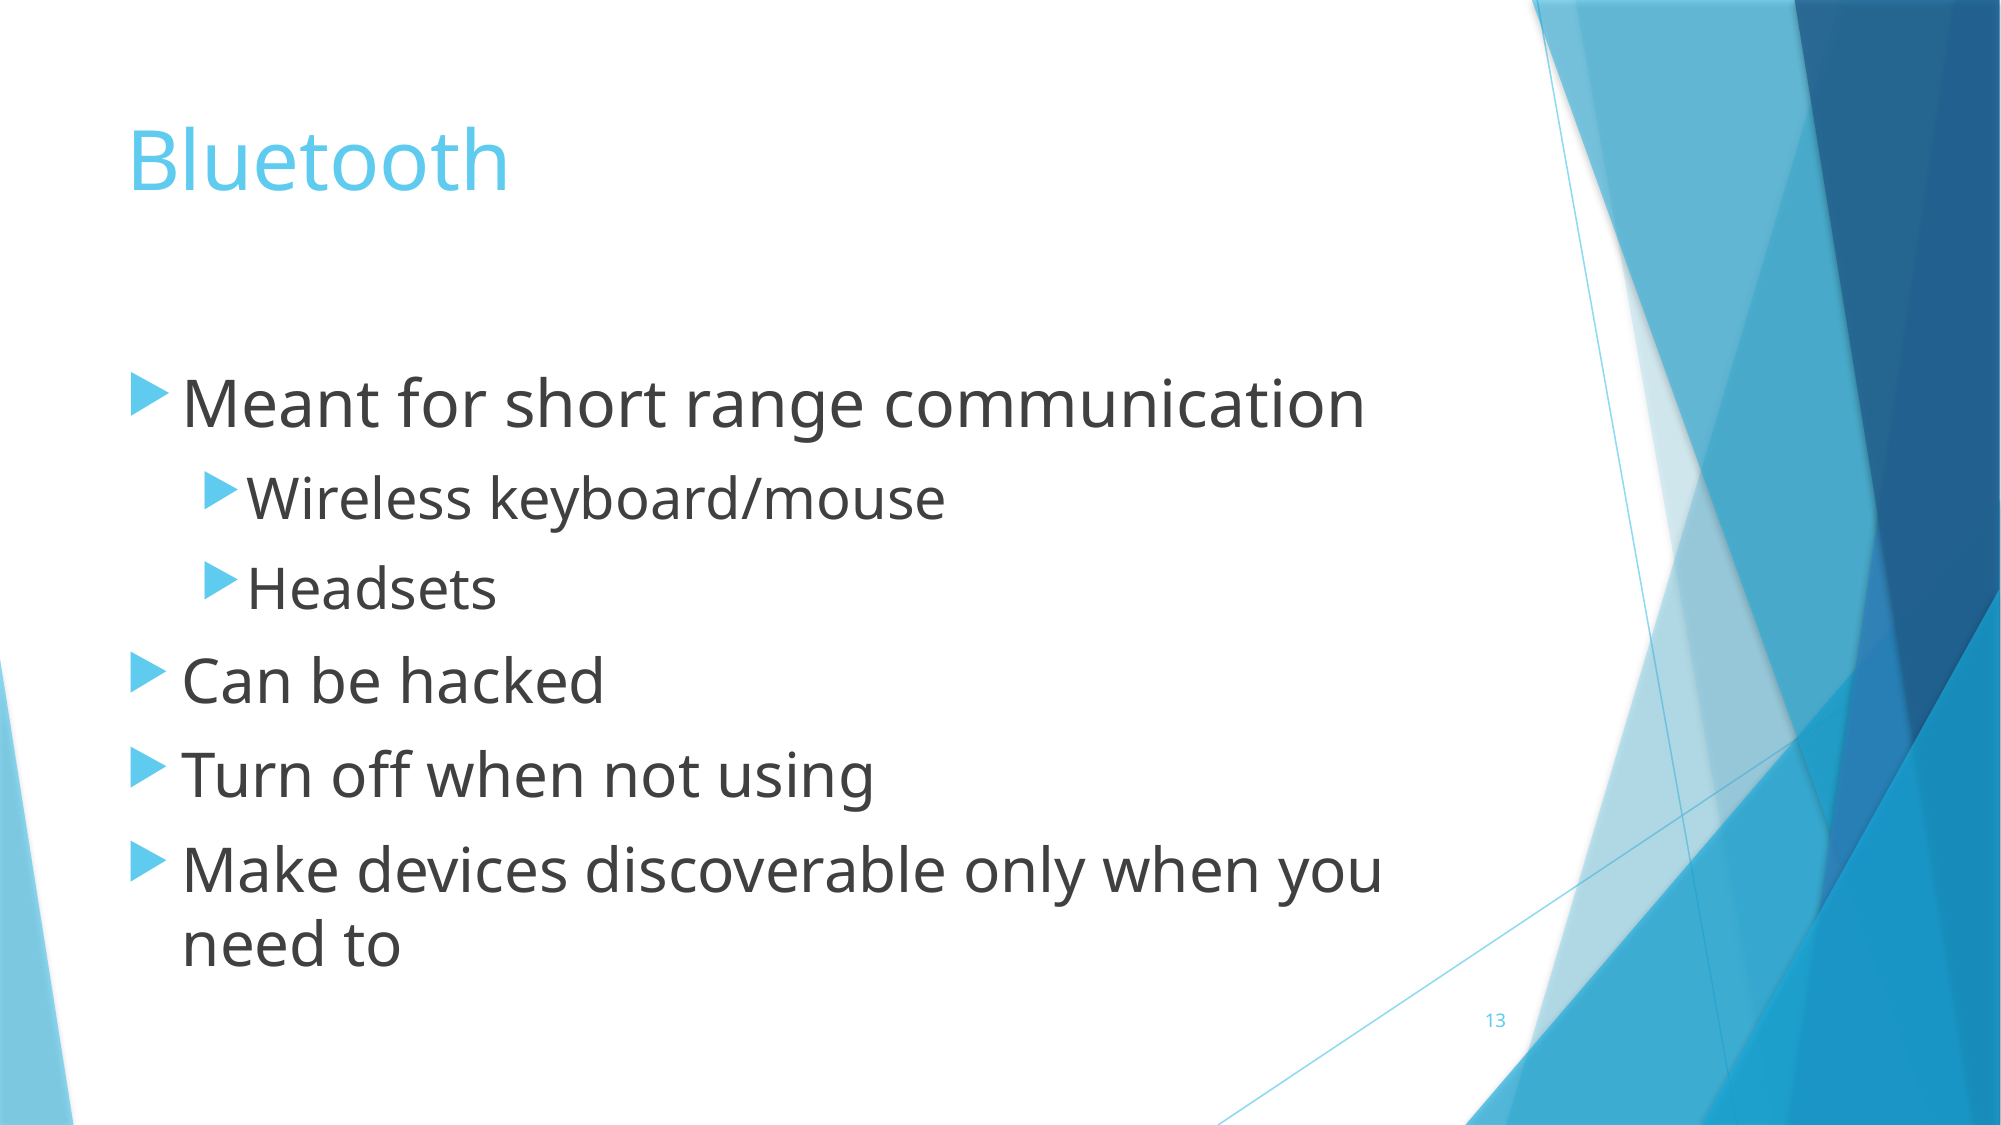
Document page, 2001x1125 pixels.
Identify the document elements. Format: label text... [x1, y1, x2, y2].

list Meant for short range communication Wireless keyboard/mouse Headsets Can be hacked Turn off when not using Make devices discoverable only when you need to [111, 354, 1522, 992]
title Bluetooth [111, 99, 1522, 317]
slide_number 13 [1409, 991, 1522, 1051]
